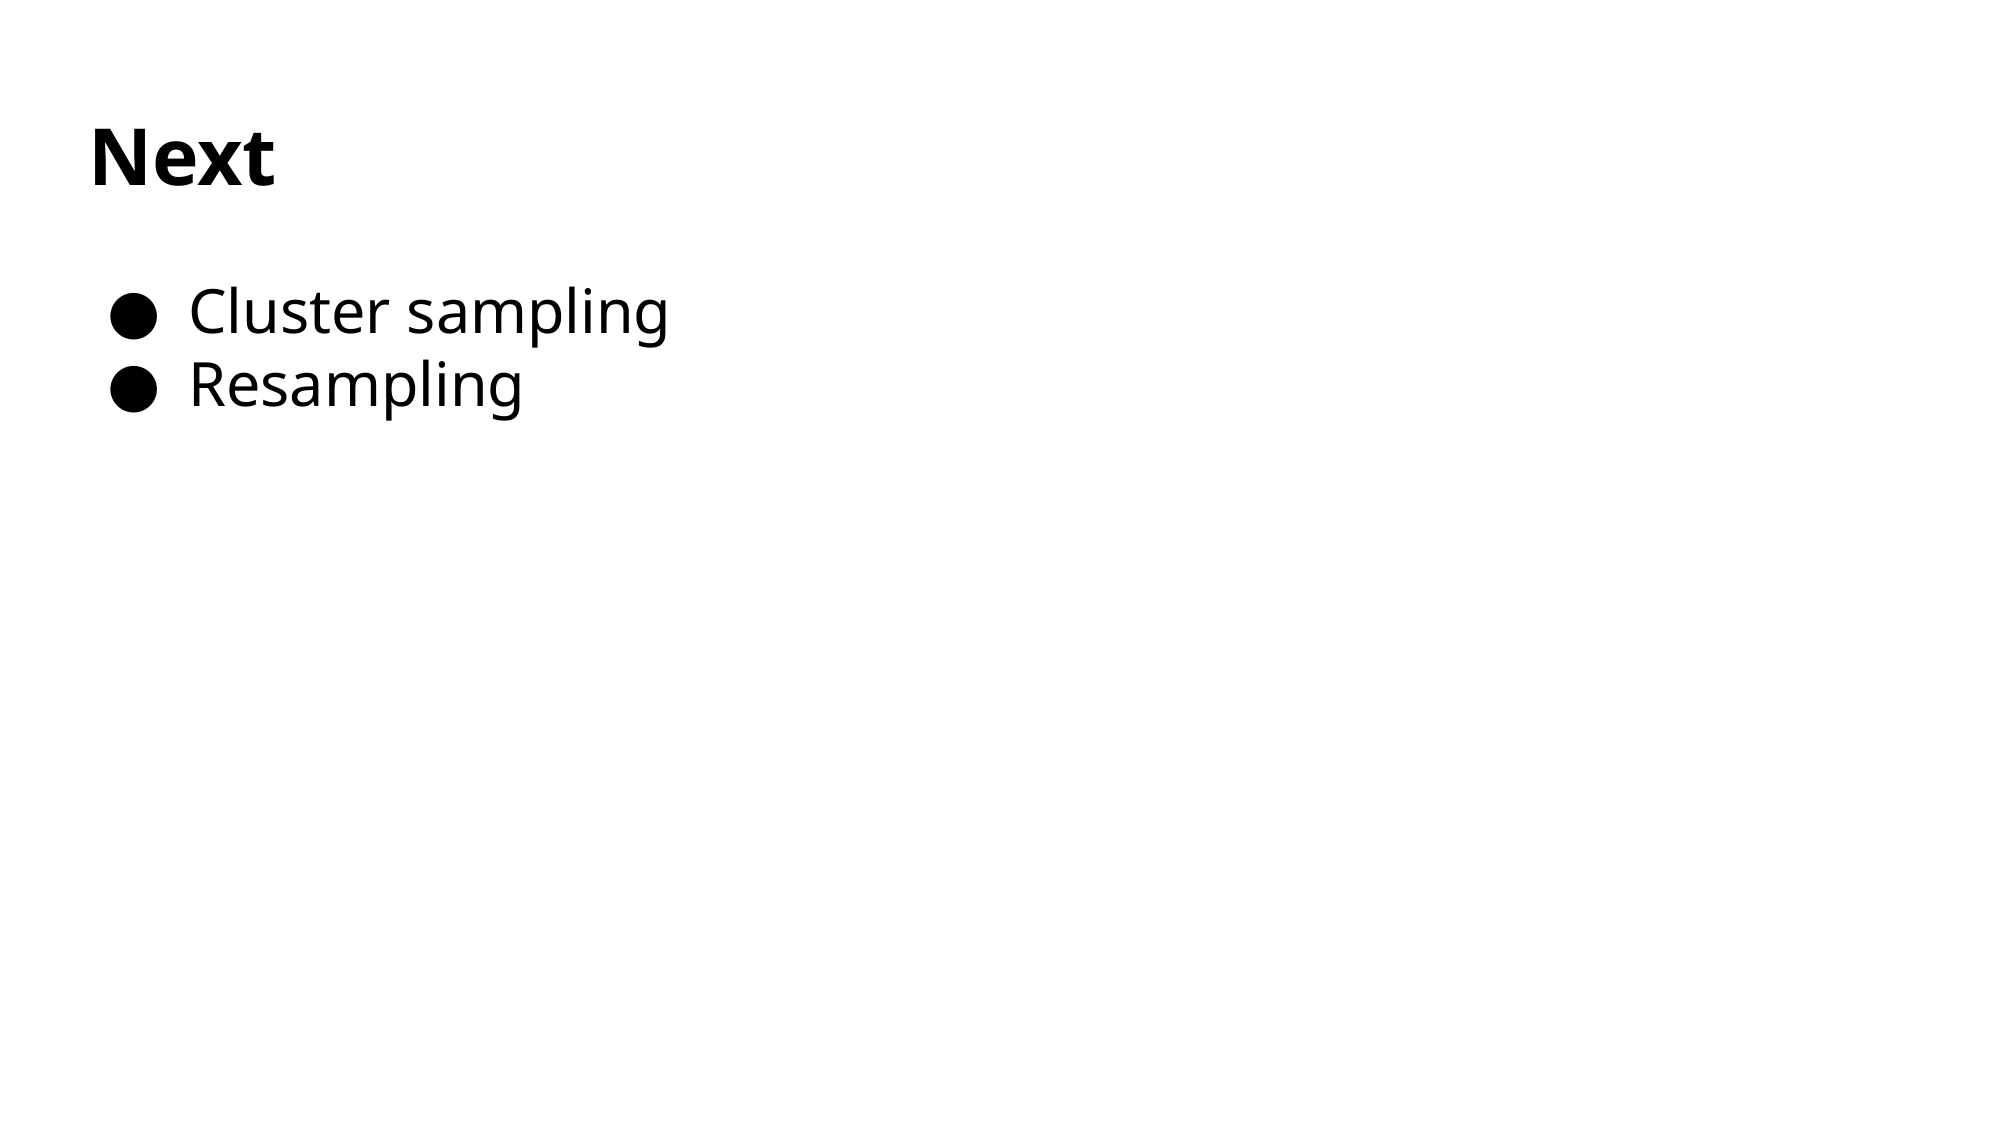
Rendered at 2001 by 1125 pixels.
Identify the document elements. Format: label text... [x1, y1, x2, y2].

title Next [68, 97, 1932, 223]
list Cluster sampling Resampling [68, 252, 1932, 1086]
